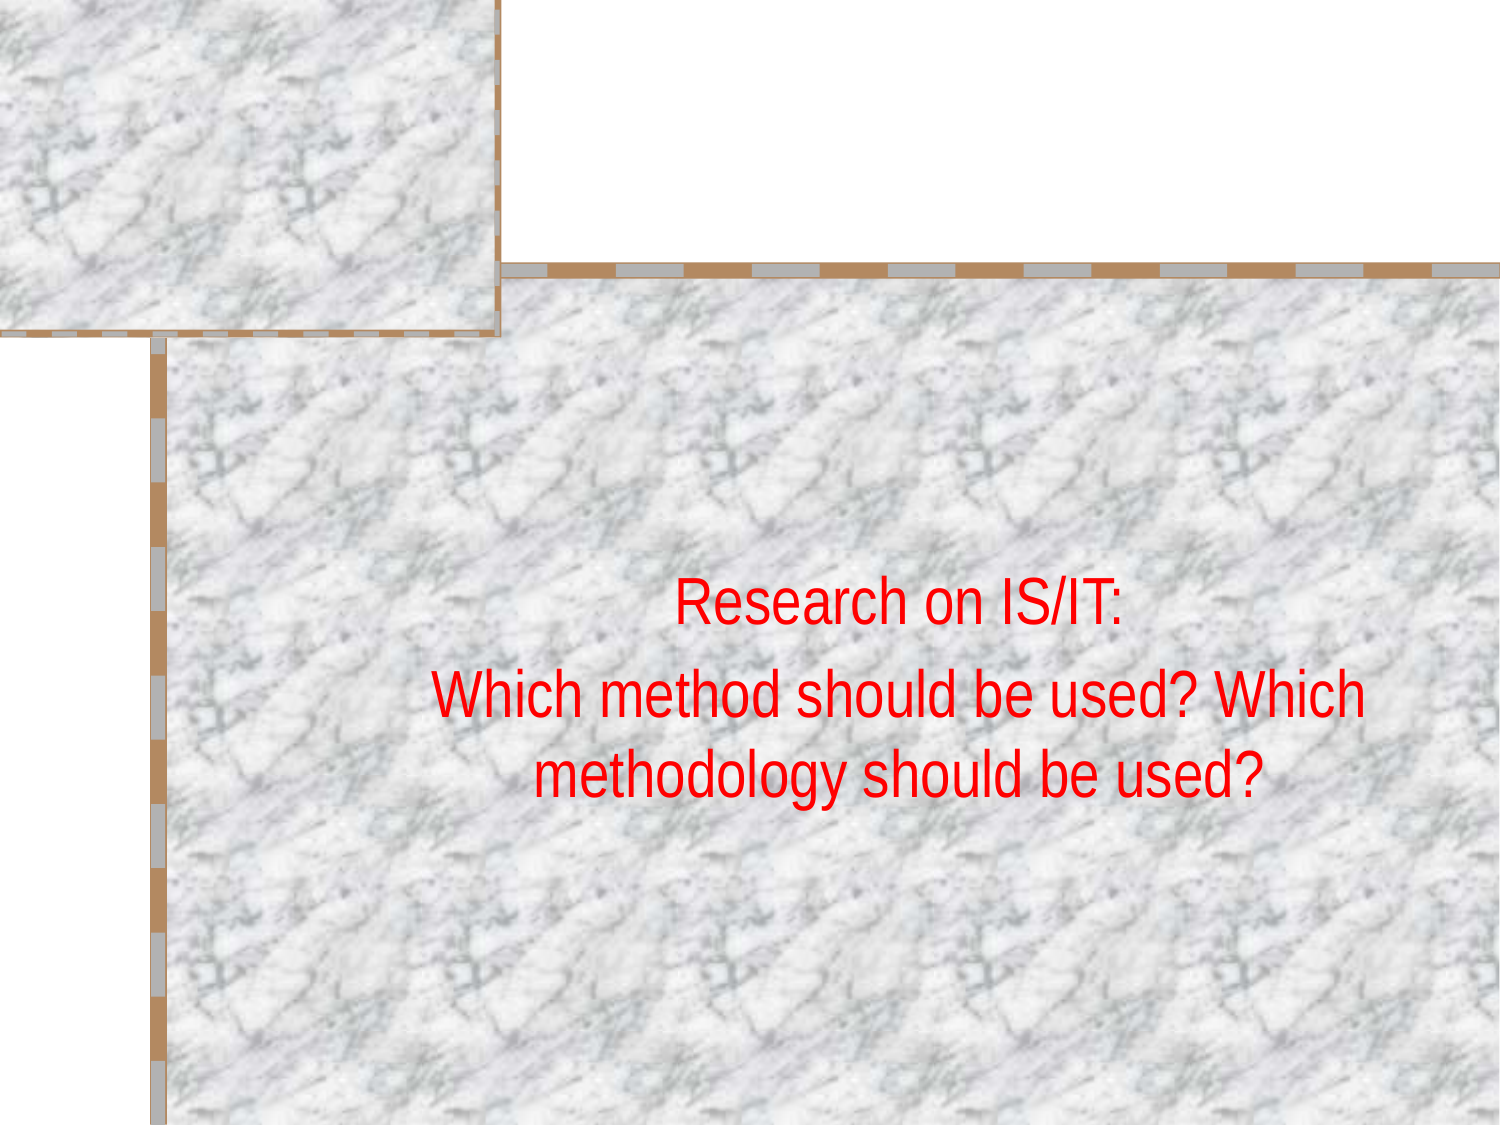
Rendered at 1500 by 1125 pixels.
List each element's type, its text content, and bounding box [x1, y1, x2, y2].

subtitle Research on IS/IT: Which method should be used? Which methodology should be used? [374, 549, 1426, 838]
picture [0, 0, 494, 329]
picture [167, 279, 1500, 1125]
